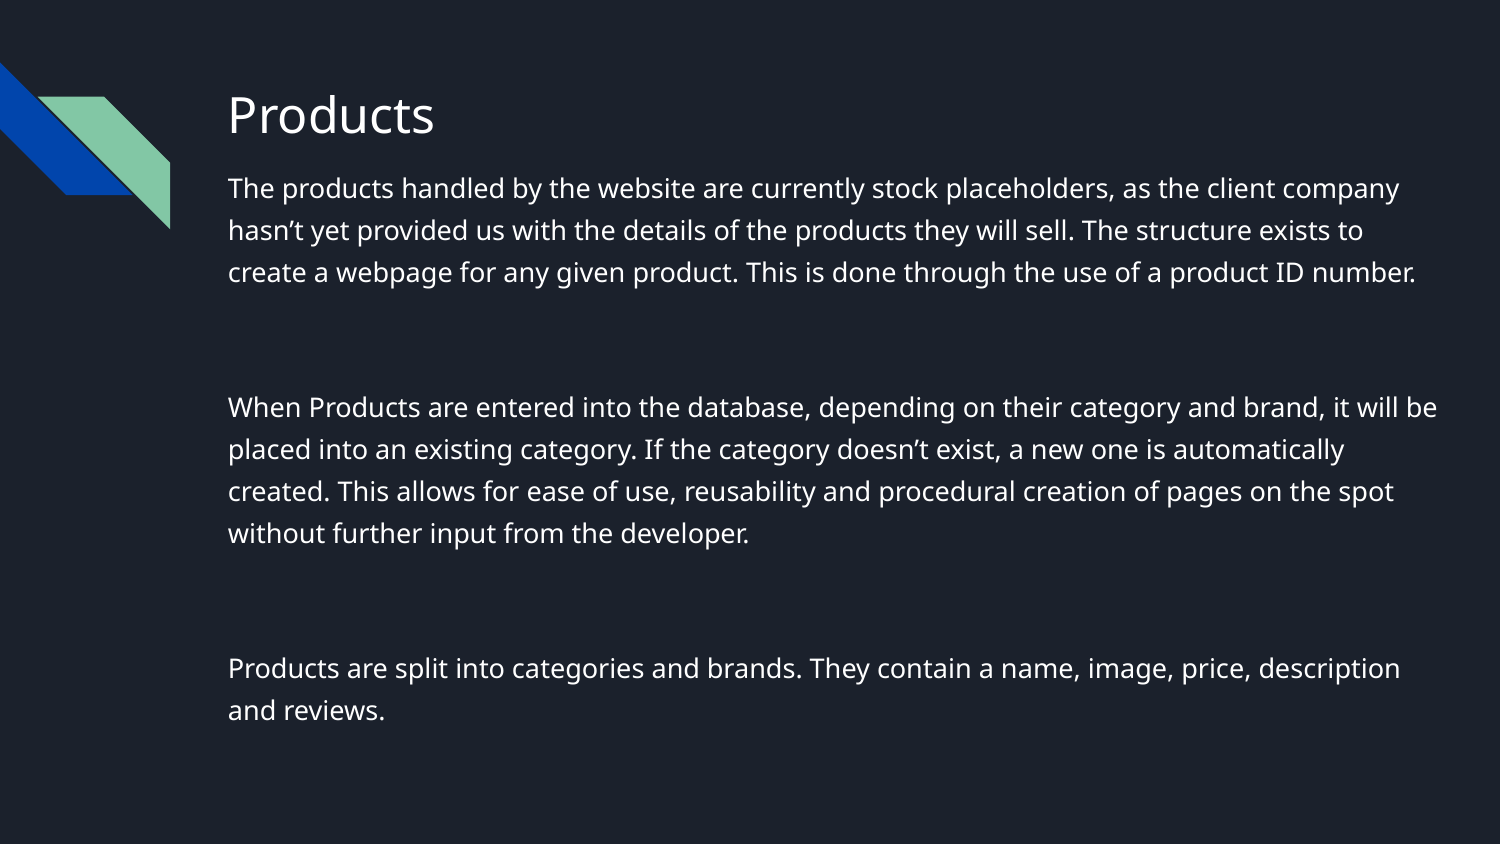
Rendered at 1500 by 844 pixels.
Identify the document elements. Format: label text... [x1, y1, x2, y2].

title Products [212, 64, 1368, 149]
list The products handled by the website are currently stock placeholders, as the client company hasn’t yet provided us with the details of the products they will sell. The structure exists to create a webpage for any given product. This is done through the use of a product ID number. When Products are entered into the database, depending on their category and brand, it will be placed into an existing category. If the category doesn’t exist, a new one is automatically created. This allows for ease of use, reusability and procedural creation of pages on the spot without further input from the developer. Products are split into categories and brands. They contain a name, image, price, description and reviews. [212, 149, 1456, 827]
